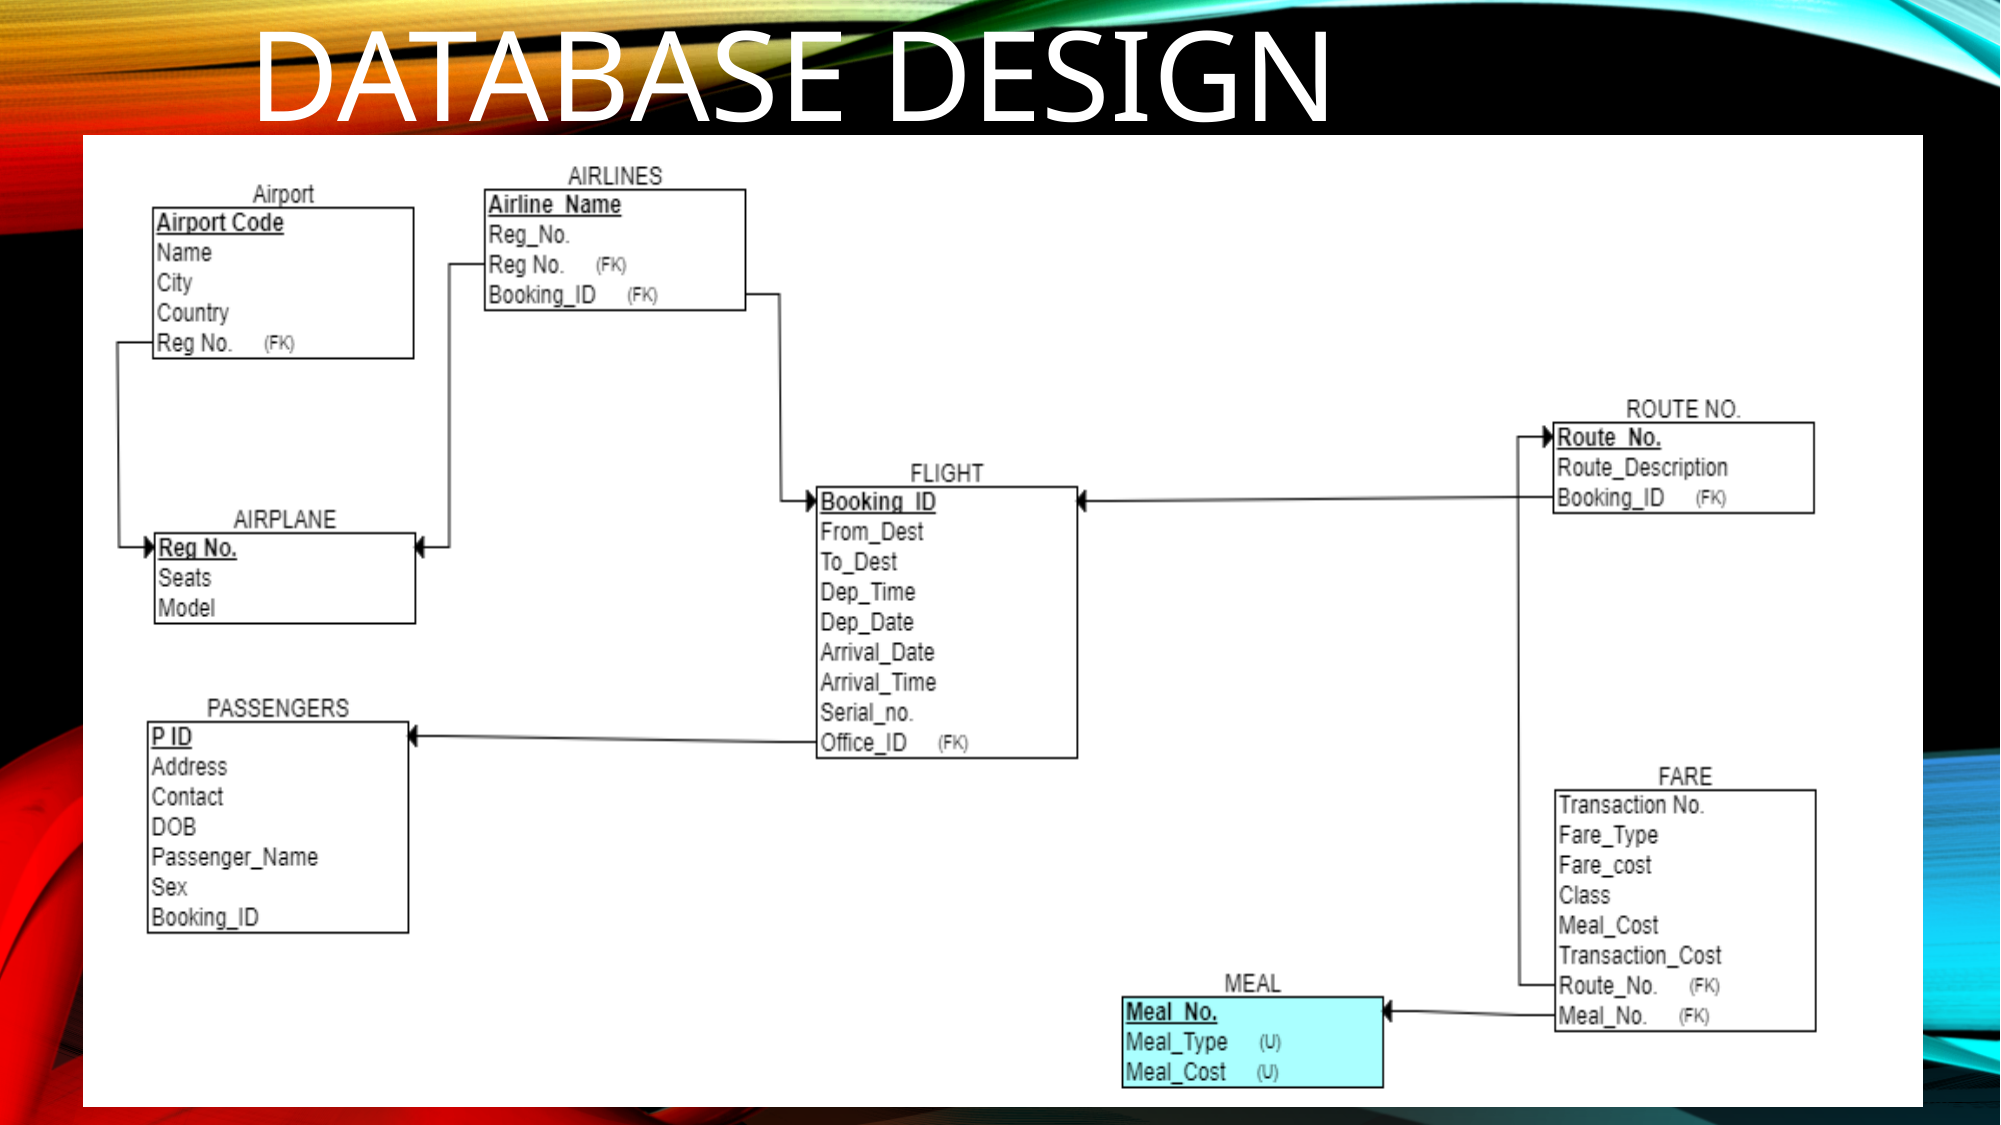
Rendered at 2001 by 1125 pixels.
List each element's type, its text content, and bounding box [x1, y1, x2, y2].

title Database design [233, 0, 1784, 135]
picture [0, 0, 2000, 1125]
